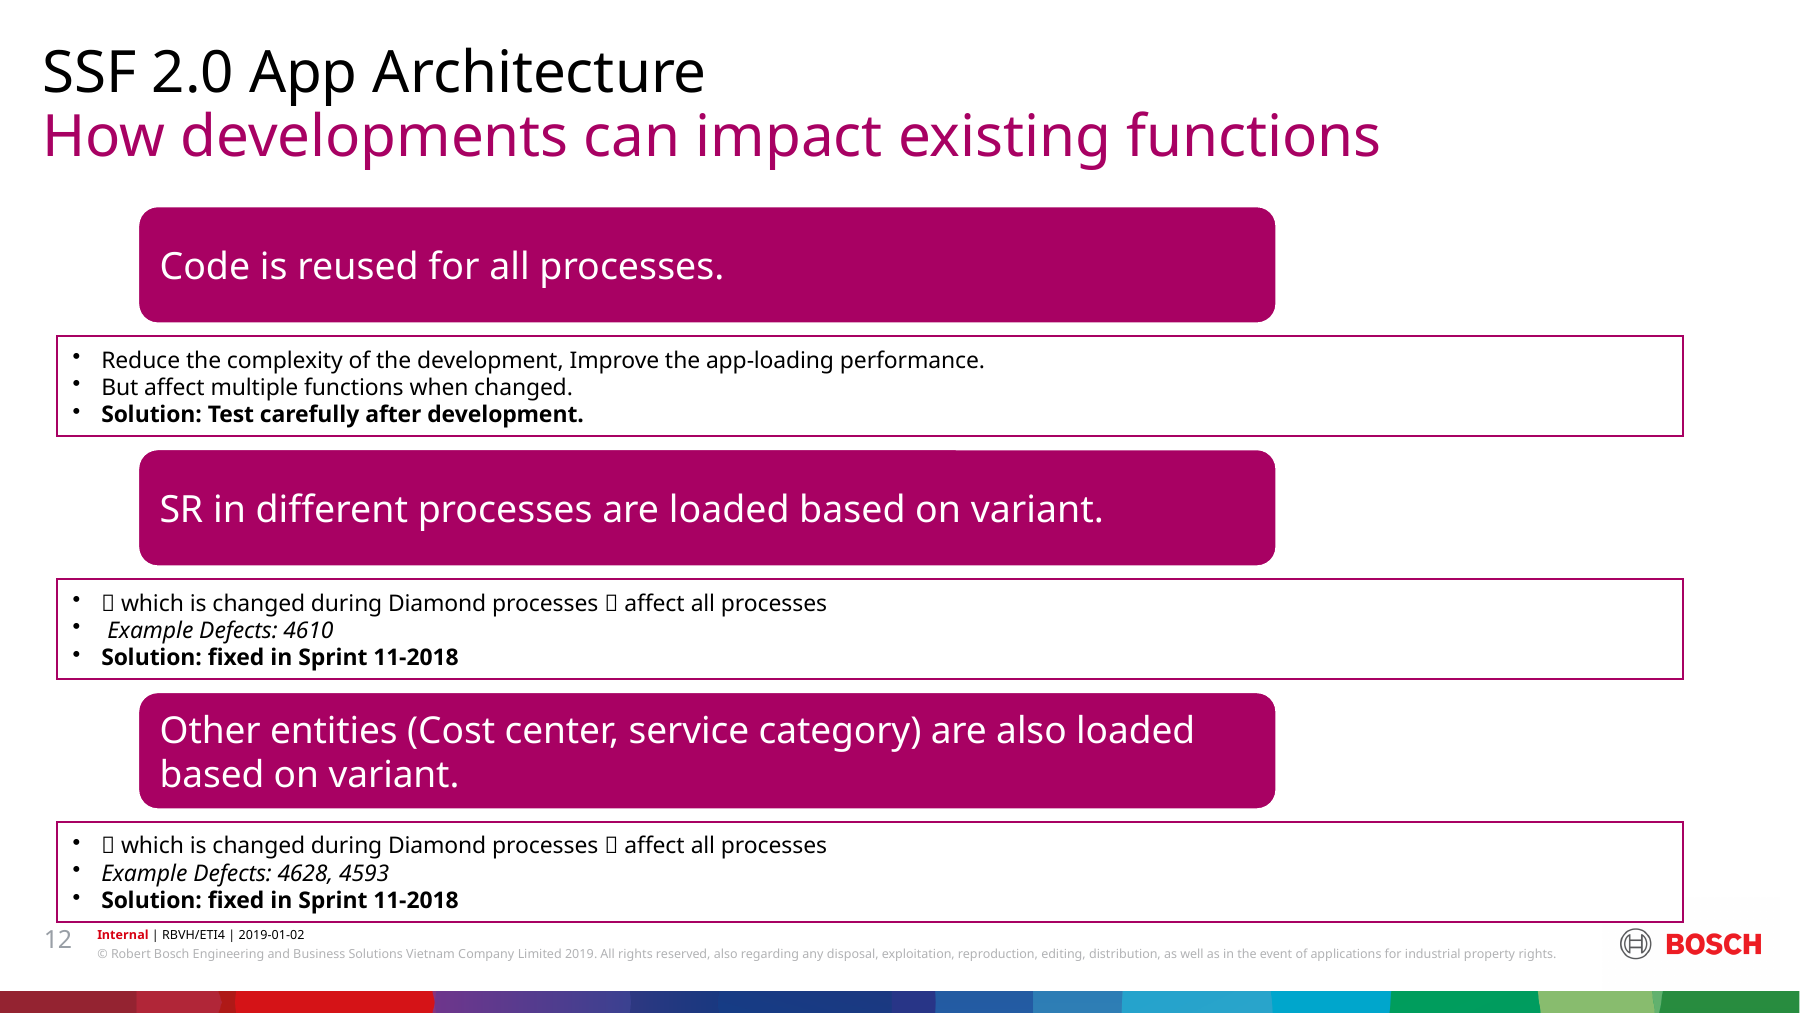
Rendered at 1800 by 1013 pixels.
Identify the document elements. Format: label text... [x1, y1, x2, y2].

picture [1390, 991, 1800, 1013]
text_box Internal | RBVH/ETI4 | 2019-01-02 [97, 925, 1599, 944]
text_box SSF 2.0 App Architecture [42, 42, 1758, 106]
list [56, 193, 1683, 923]
title How developments can impact existing functions [42, 106, 1758, 170]
text_box © Robert Bosch Engineering and Business Solutions Vietnam Company Limited 2019. All rights reserved, also regarding any disposal, exploitation, reproduction, editing, distribution, as well as in the event of applications for industrial property rights. [97, 944, 1599, 980]
picture [0, 991, 1272, 1013]
text_box 12 [43, 923, 92, 991]
